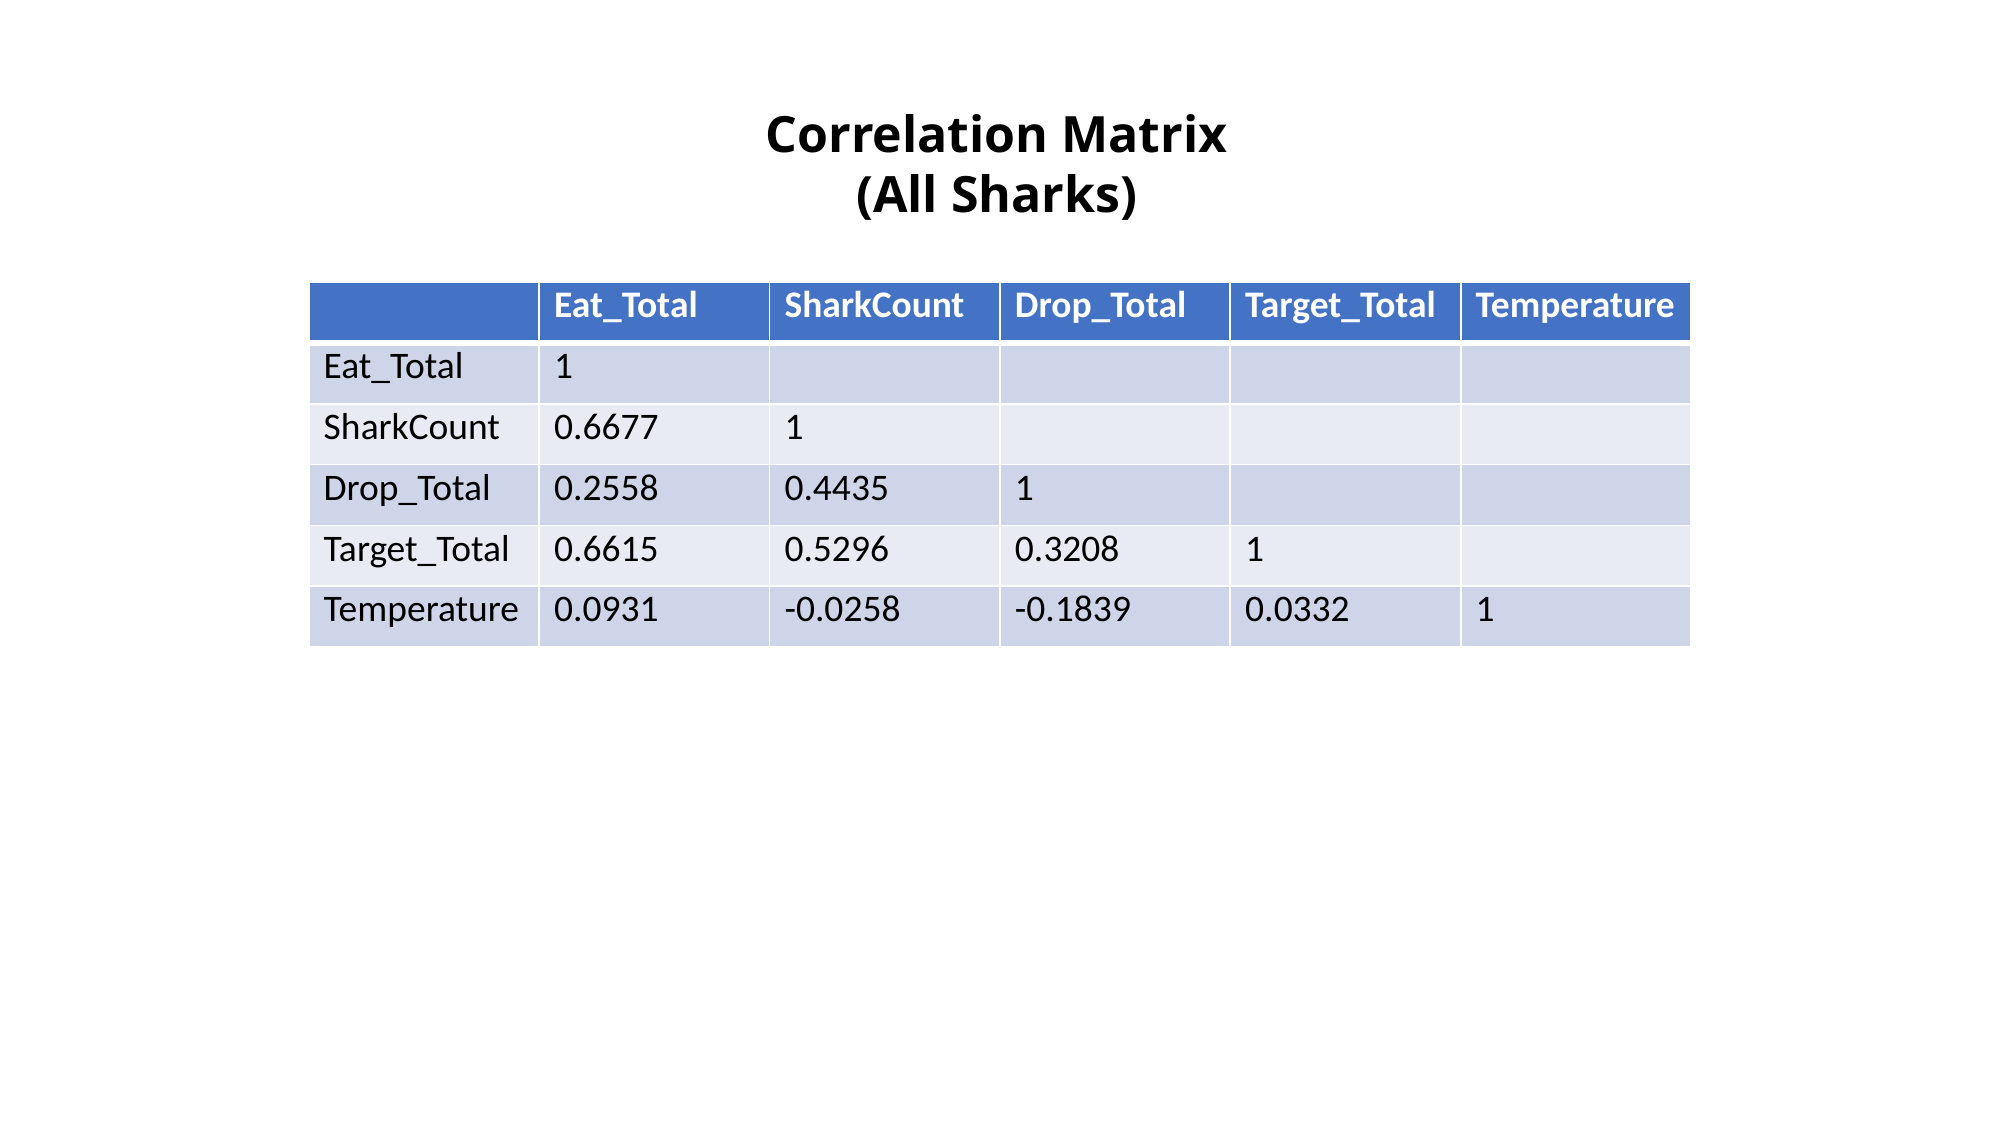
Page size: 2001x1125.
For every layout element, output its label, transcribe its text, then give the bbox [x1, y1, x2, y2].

table_cell Eat_Total [310, 346, 538, 403]
table_cell [1462, 346, 1690, 403]
table_cell [1231, 465, 1460, 525]
table_header Drop_Total [1001, 283, 1229, 340]
table_cell 1 [1231, 526, 1460, 585]
table_cell [1462, 465, 1690, 525]
table_cell 1 [770, 405, 999, 464]
table_cell 0.4435 [770, 465, 999, 525]
table_cell 0.0931 [540, 587, 769, 646]
table_header [310, 283, 538, 340]
table_header Temperature [1462, 283, 1690, 340]
table_cell 0.6677 [540, 405, 769, 464]
table_cell 1 [540, 346, 769, 403]
table_cell 0.5296 [770, 526, 999, 585]
table_cell [1231, 405, 1460, 464]
table_cell Drop_Total [310, 465, 538, 525]
table_cell [770, 346, 999, 403]
table_cell [1462, 405, 1690, 464]
table_cell 0.0332 [1231, 587, 1460, 646]
table_cell -0.0258 [770, 587, 999, 646]
table_cell 0.3208 [1001, 526, 1229, 585]
table_header Eat_Total [540, 283, 769, 340]
table_cell -0.1839 [1001, 587, 1229, 646]
table_cell [1462, 526, 1690, 585]
table_header Target_Total [1231, 283, 1460, 340]
table_cell Temperature [310, 587, 538, 646]
table_cell 0.2558 [540, 465, 769, 525]
table_cell 1 [1001, 465, 1229, 525]
table_cell [1001, 346, 1229, 403]
table_cell [1001, 405, 1229, 464]
table_header SharkCount [770, 283, 999, 340]
table_cell 0.6615 [540, 526, 769, 585]
table_cell Target_Total [310, 526, 538, 585]
table_cell SharkCount [310, 405, 538, 464]
table_cell 1 [1462, 587, 1690, 646]
text_box Correlation Matrix (All Sharks) [413, 95, 1580, 230]
table_cell [1231, 346, 1460, 403]
